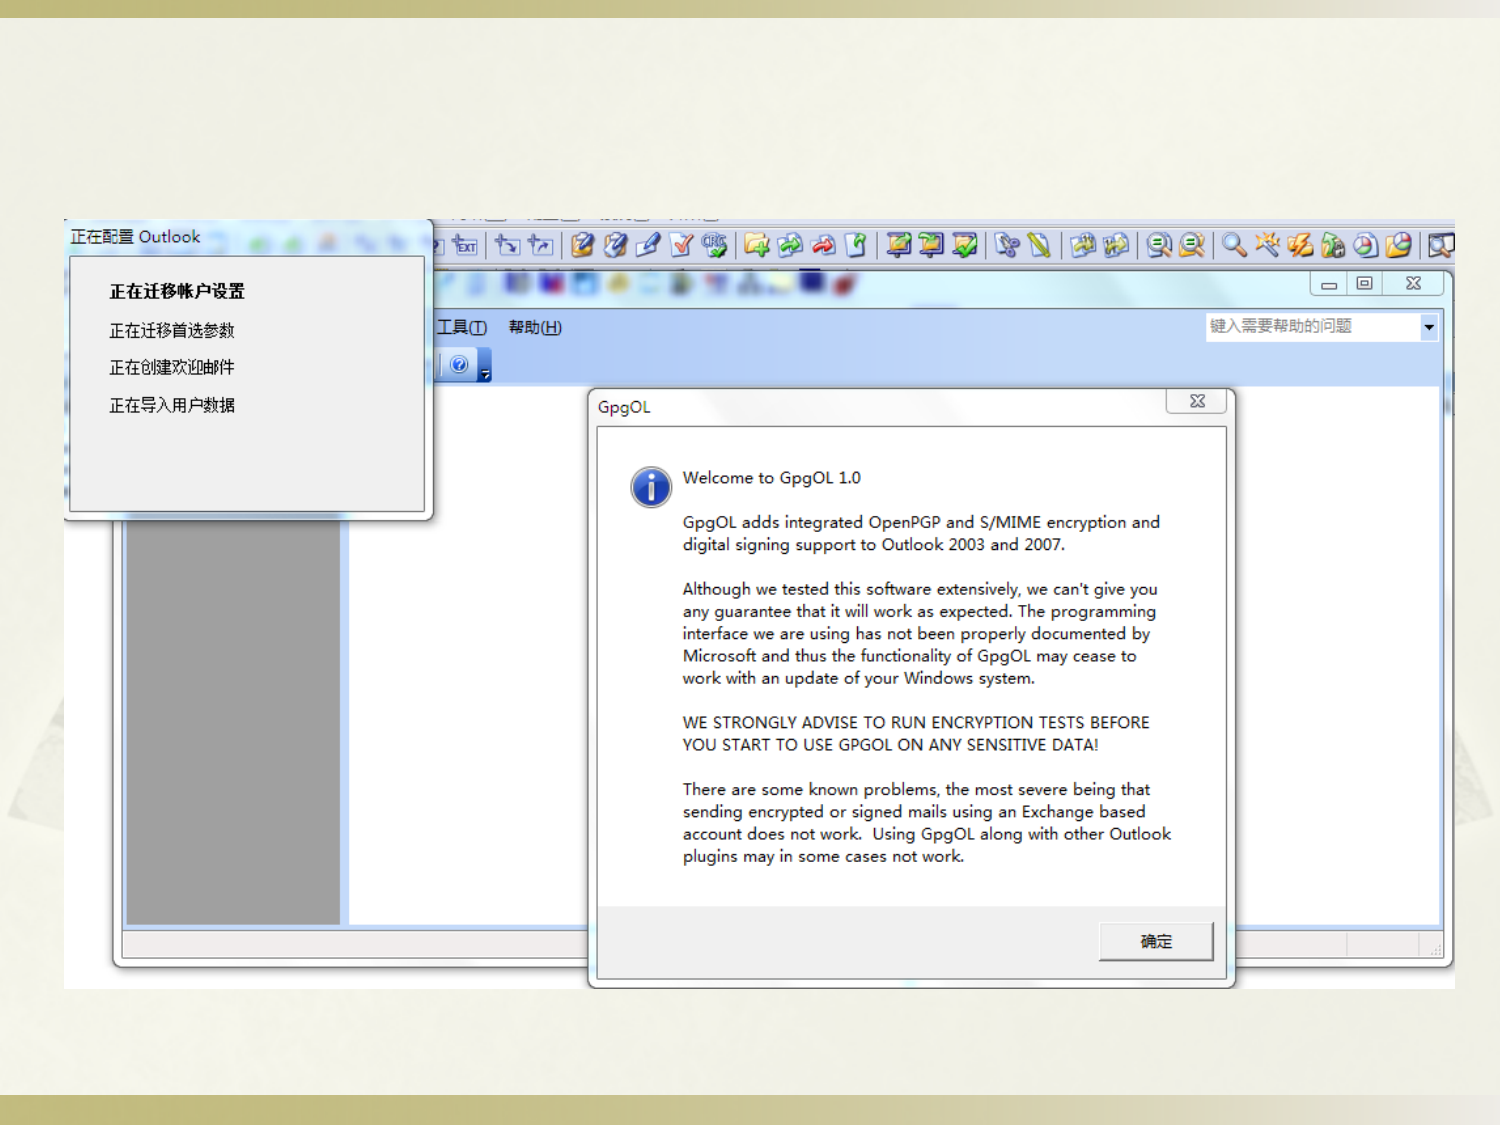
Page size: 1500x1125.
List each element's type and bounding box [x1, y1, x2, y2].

picture [64, 219, 1455, 989]
